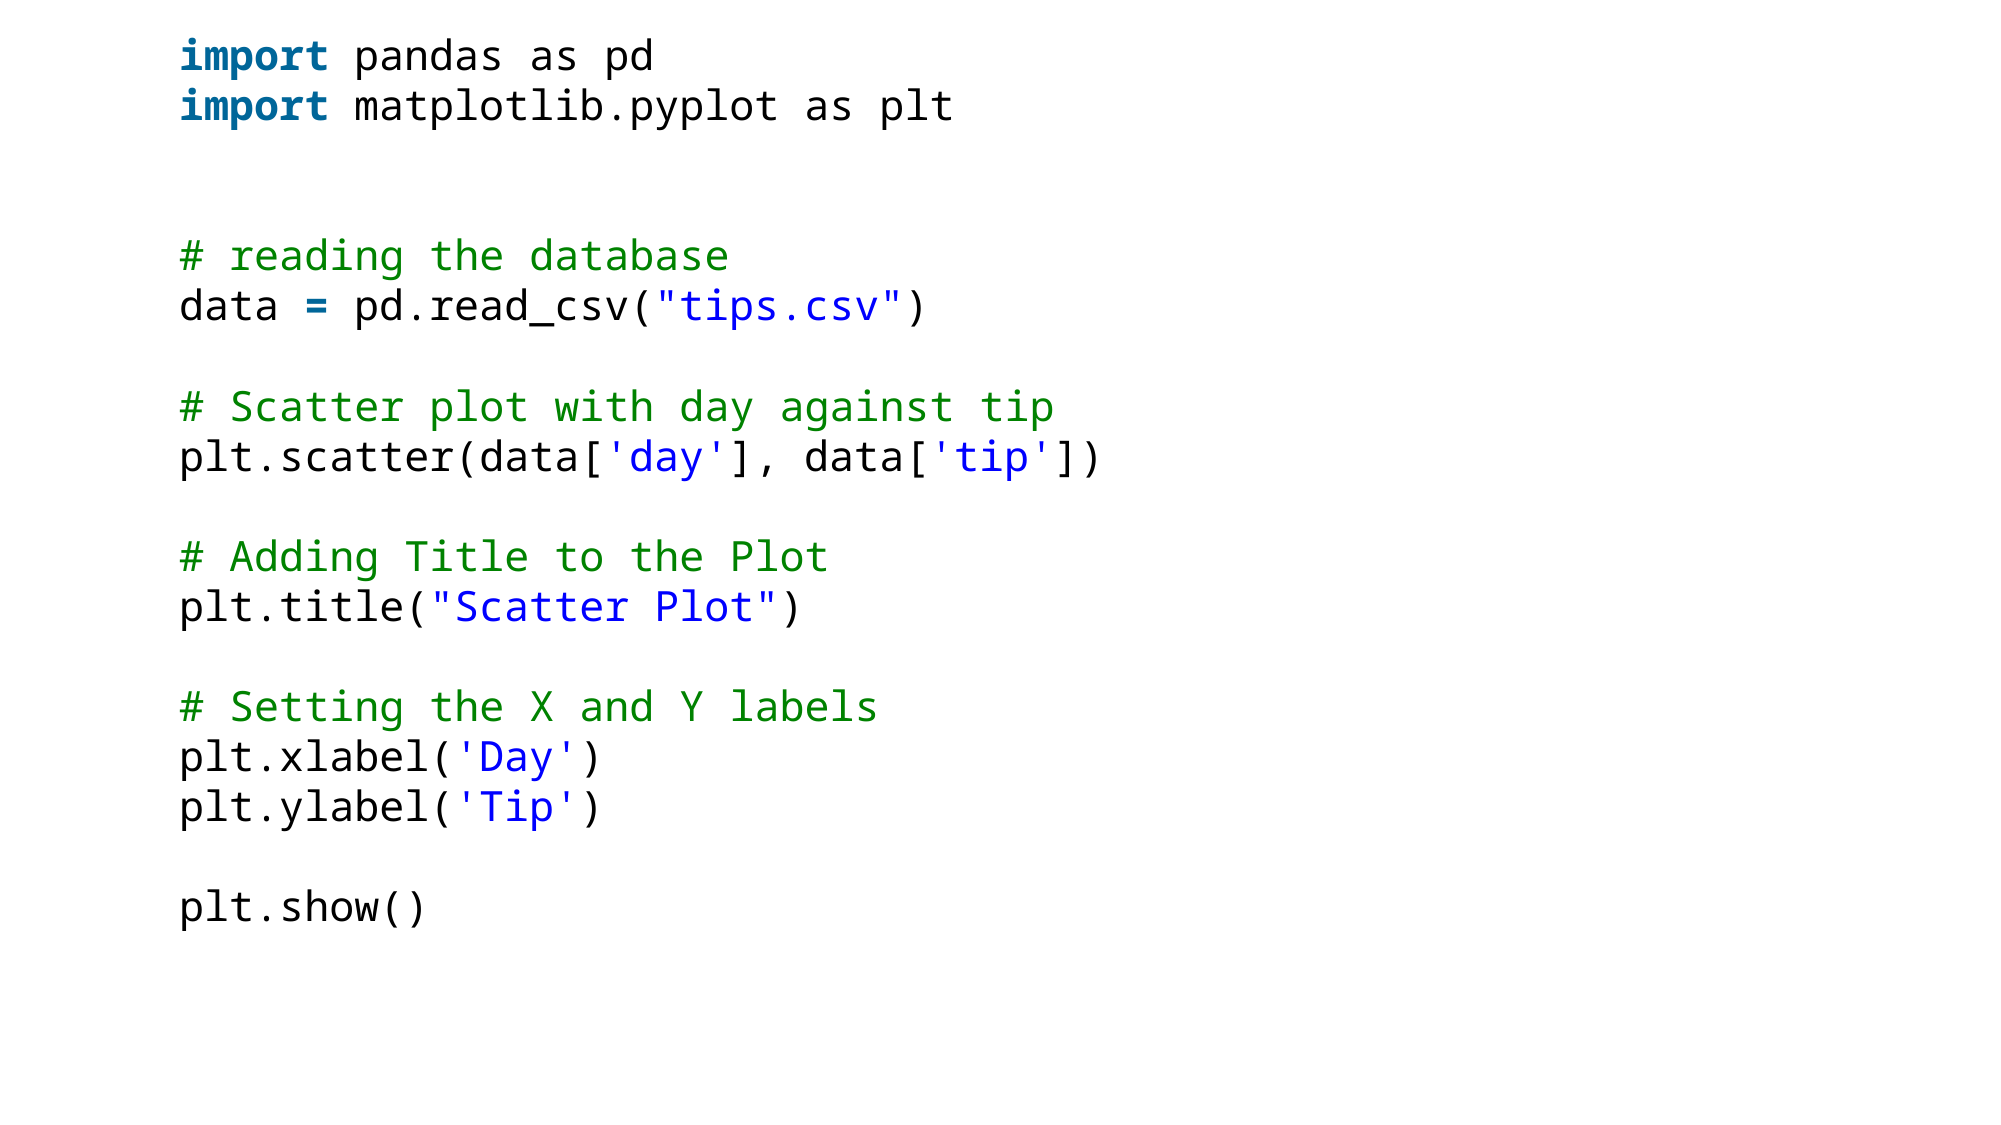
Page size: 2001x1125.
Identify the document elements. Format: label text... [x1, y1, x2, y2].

subtitle import pandas as pd import matplotlib.pyplot as plt # reading the database data = pd.read_csv("tips.csv") # Scatter plot with day against tip plt.scatter(data['day'], data['tip']) # Adding Title to the Plot plt.title("Scatter Plot") # Setting the X and Y labels plt.xlabel('Day') plt.ylabel('Tip') plt.show() [179, 29, 1750, 930]
